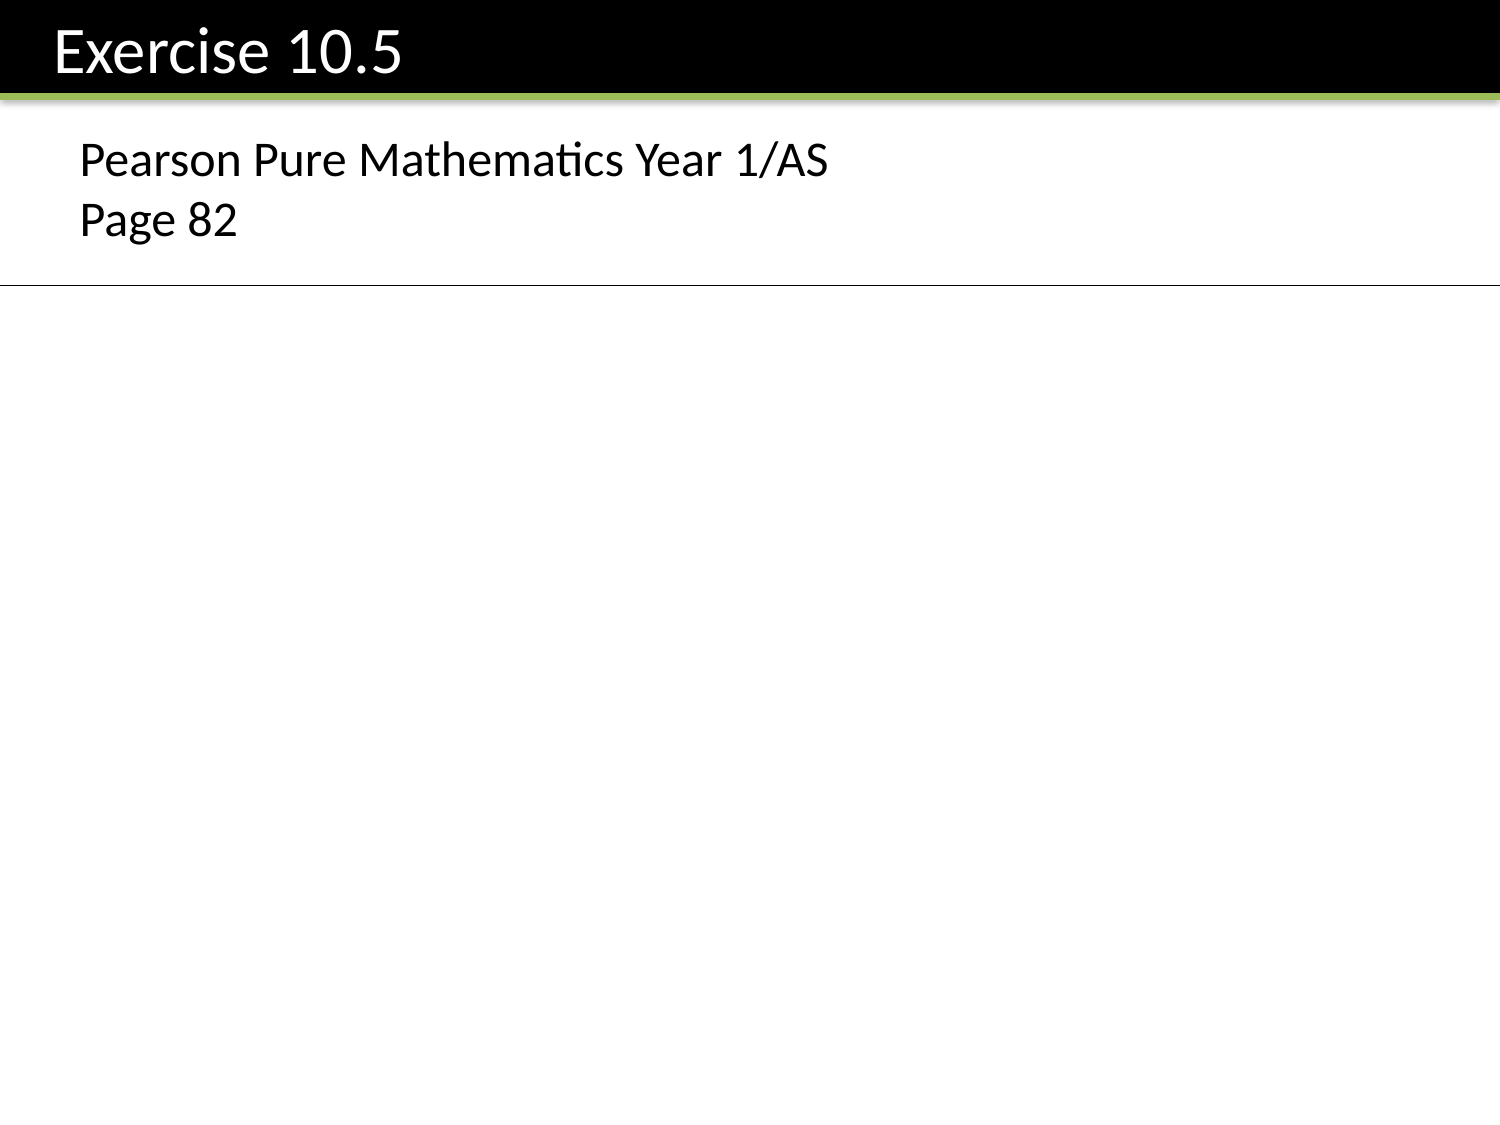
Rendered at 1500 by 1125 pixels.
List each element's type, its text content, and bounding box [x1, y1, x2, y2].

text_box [0, 0, 1500, 99]
text_box Pearson Pure Mathematics Year 1/AS Page 82 [64, 118, 1365, 254]
